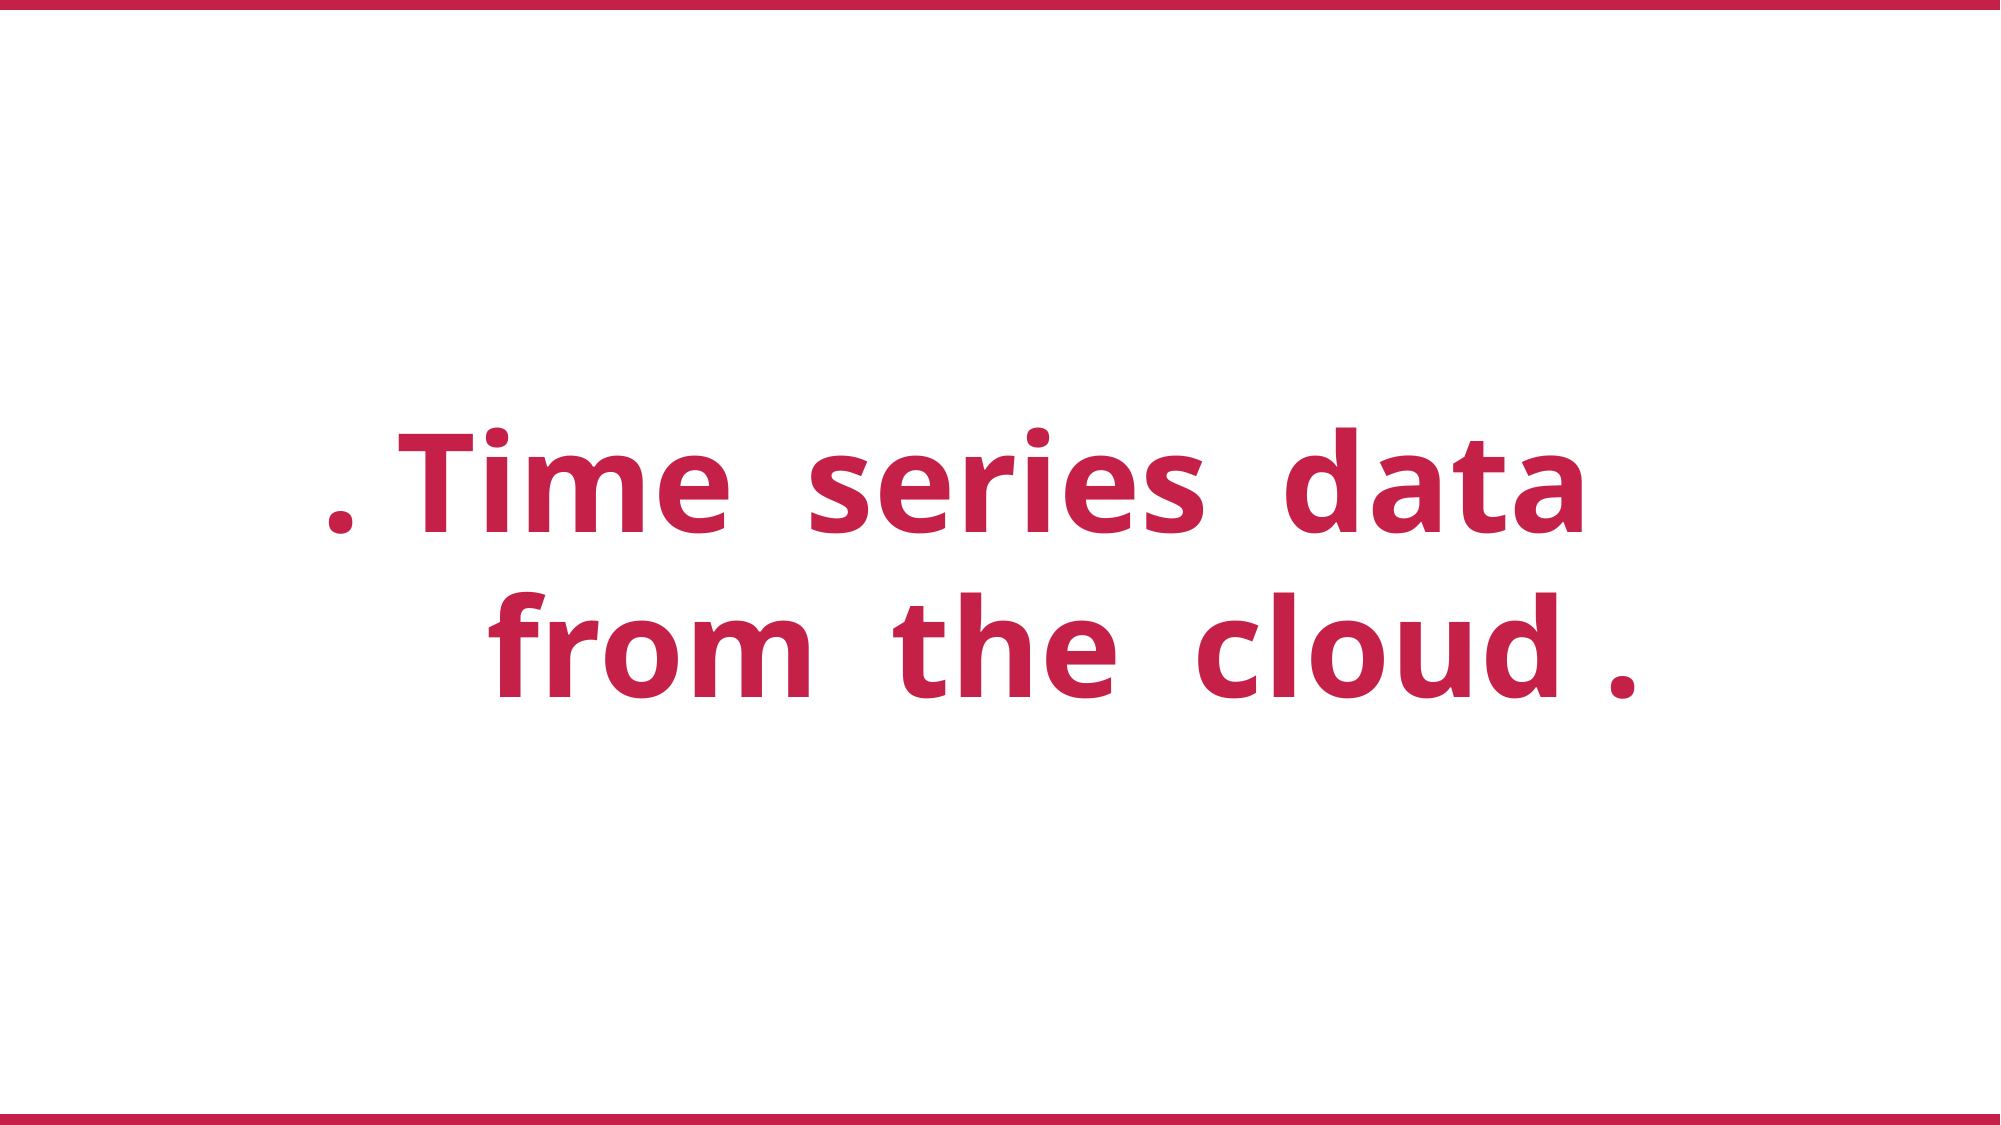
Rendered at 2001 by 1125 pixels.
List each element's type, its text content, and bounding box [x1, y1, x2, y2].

text_box . Time series data from the cloud . [1, 387, 1950, 733]
